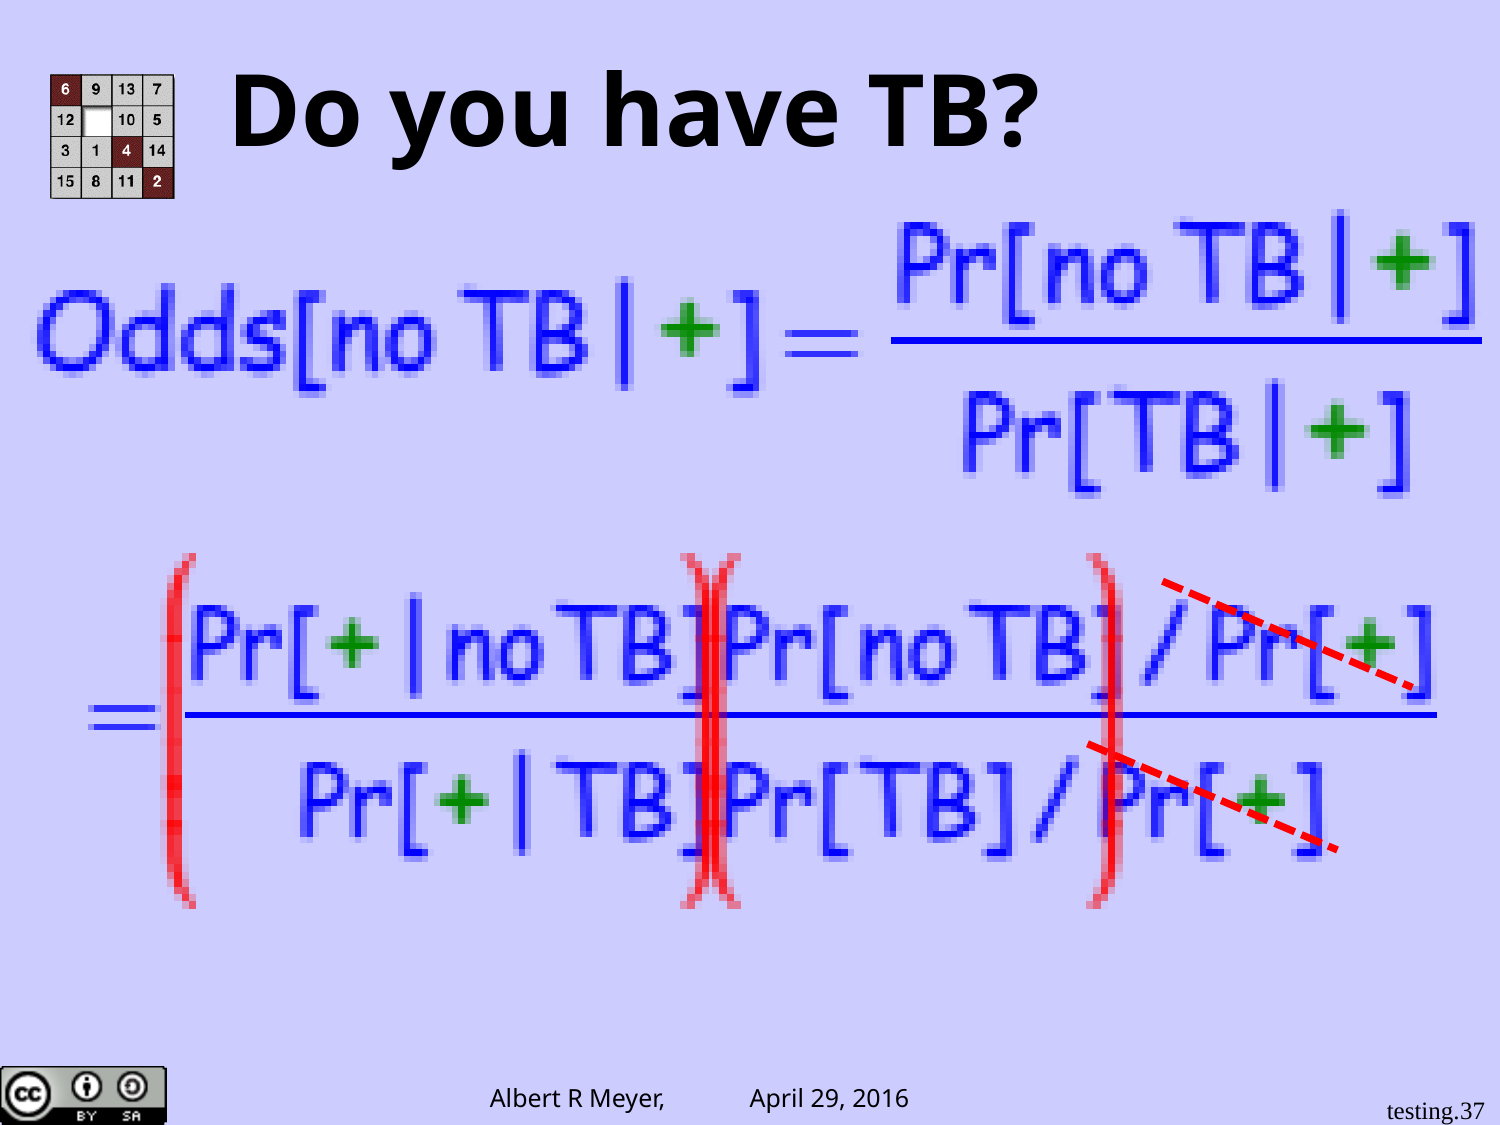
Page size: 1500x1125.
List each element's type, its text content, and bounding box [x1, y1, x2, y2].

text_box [1142, 549, 1451, 863]
title Do you have TB? [212, 37, 1288, 160]
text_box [24, 162, 1490, 501]
picture [50, 74, 175, 162]
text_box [1142, 743, 1338, 851]
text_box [1162, 581, 1413, 688]
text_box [152, 524, 697, 926]
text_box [698, 524, 1138, 926]
text_box testing.37 [1262, 1087, 1500, 1125]
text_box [76, 549, 147, 863]
picture [0, 1066, 167, 1125]
